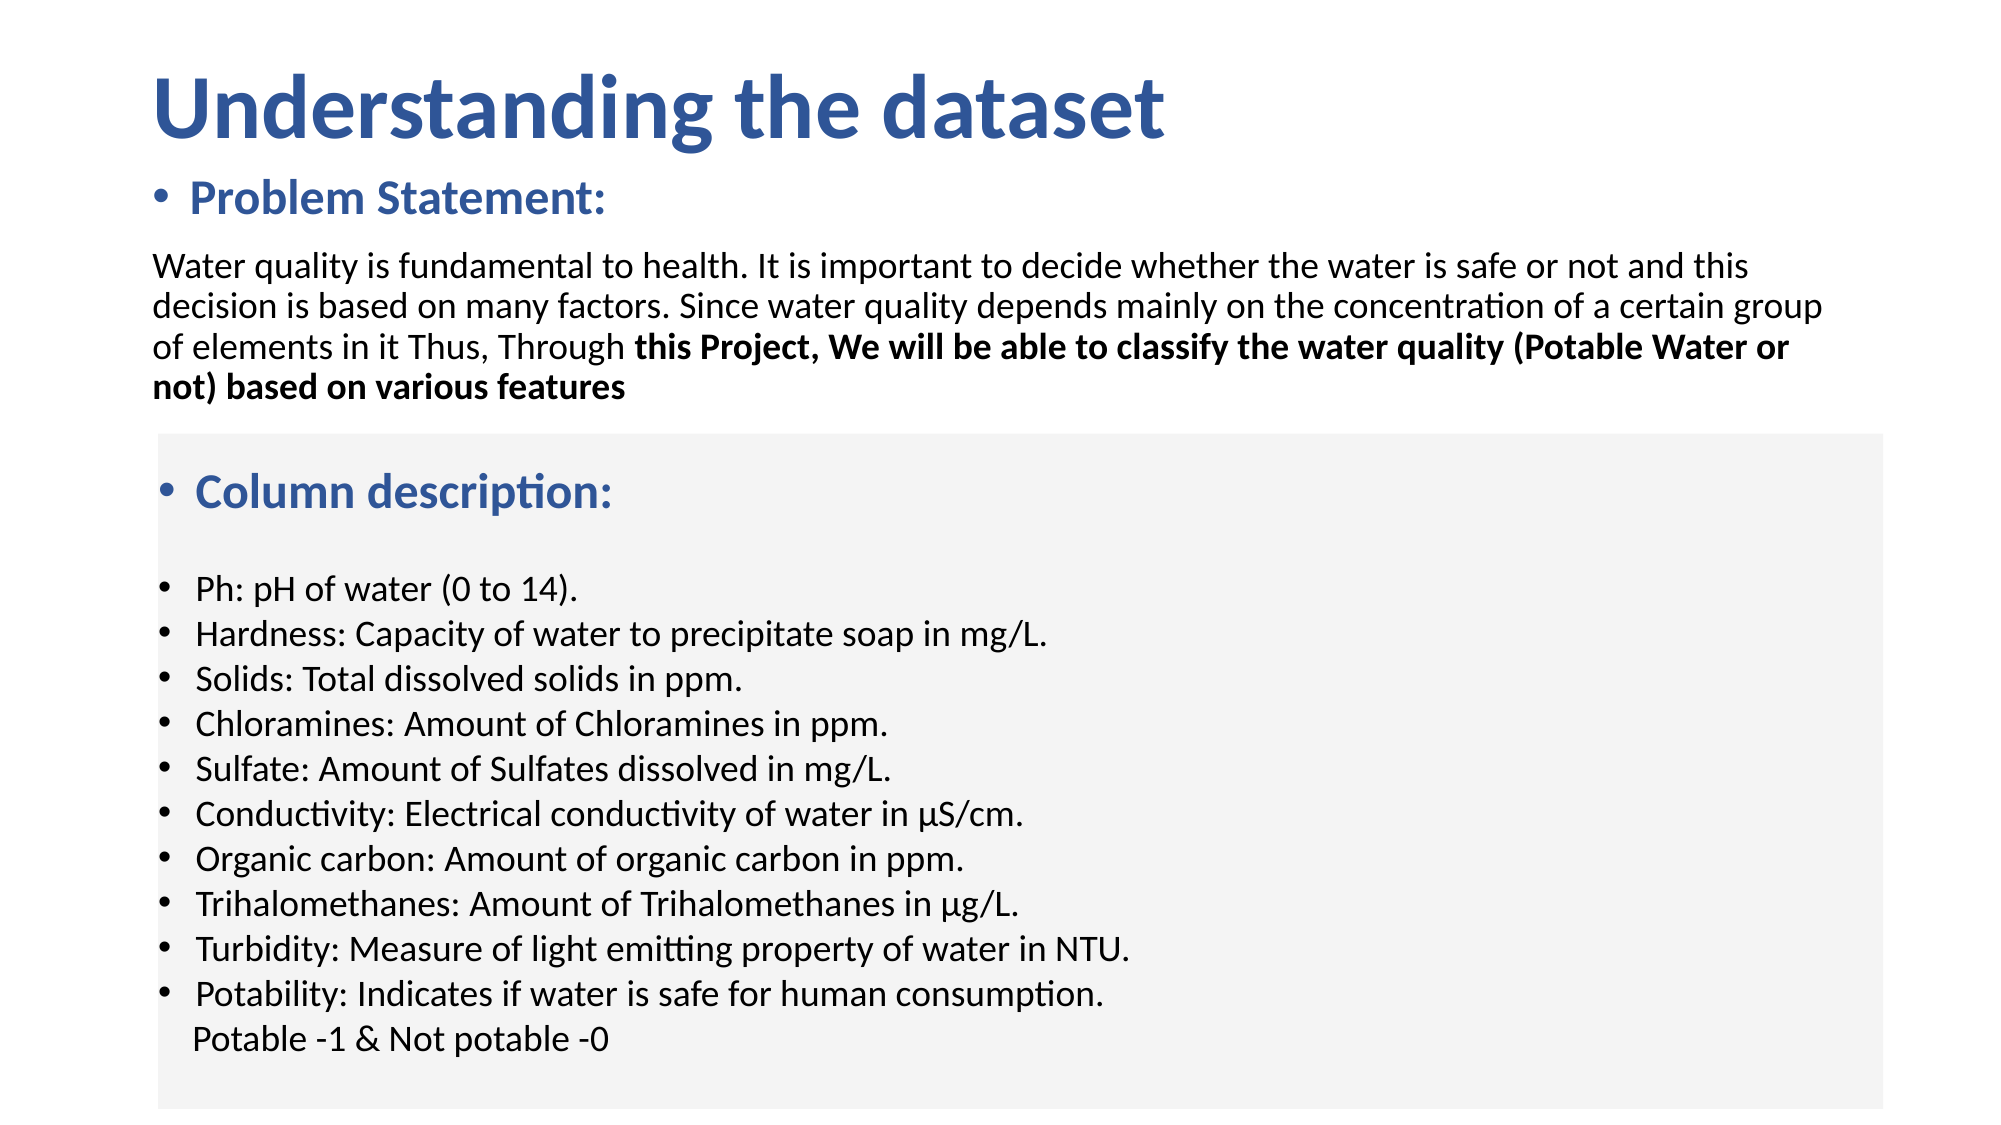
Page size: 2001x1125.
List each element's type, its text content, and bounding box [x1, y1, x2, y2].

list Problem Statement: Water quality is fundamental to health. It is important to decide whether the water is safe or not and this decision is based on many factors. Since water quality depends mainly on the concentration of a certain group of elements in it Thus, Through this Project, We will be able to classify the water quality (Potable Water or not) based on various features [137, 163, 1863, 878]
title Understanding the dataset [137, 0, 1863, 163]
text_box Column description: Ph: pH of water (0 to 14). Hardness: Capacity of water to precipitate soap in mg/L. Solids: Total dissolved solids in ppm. Chloramines: Amount of Chloramines in ppm. Sulfate: Amount of Sulfates dissolved in mg/L. Conductivity: Electrical conductivity of water in μS/cm. Organic carbon: Amount of organic carbon in ppm. Trihalomethanes: Amount of Trihalomethanes in μg/L. Turbidity: Measure of light emitting property of water in NTU. Potability: Indicates if water is safe for human consumption. Potable -1 & Not potable -0 [158, 433, 1884, 1109]
